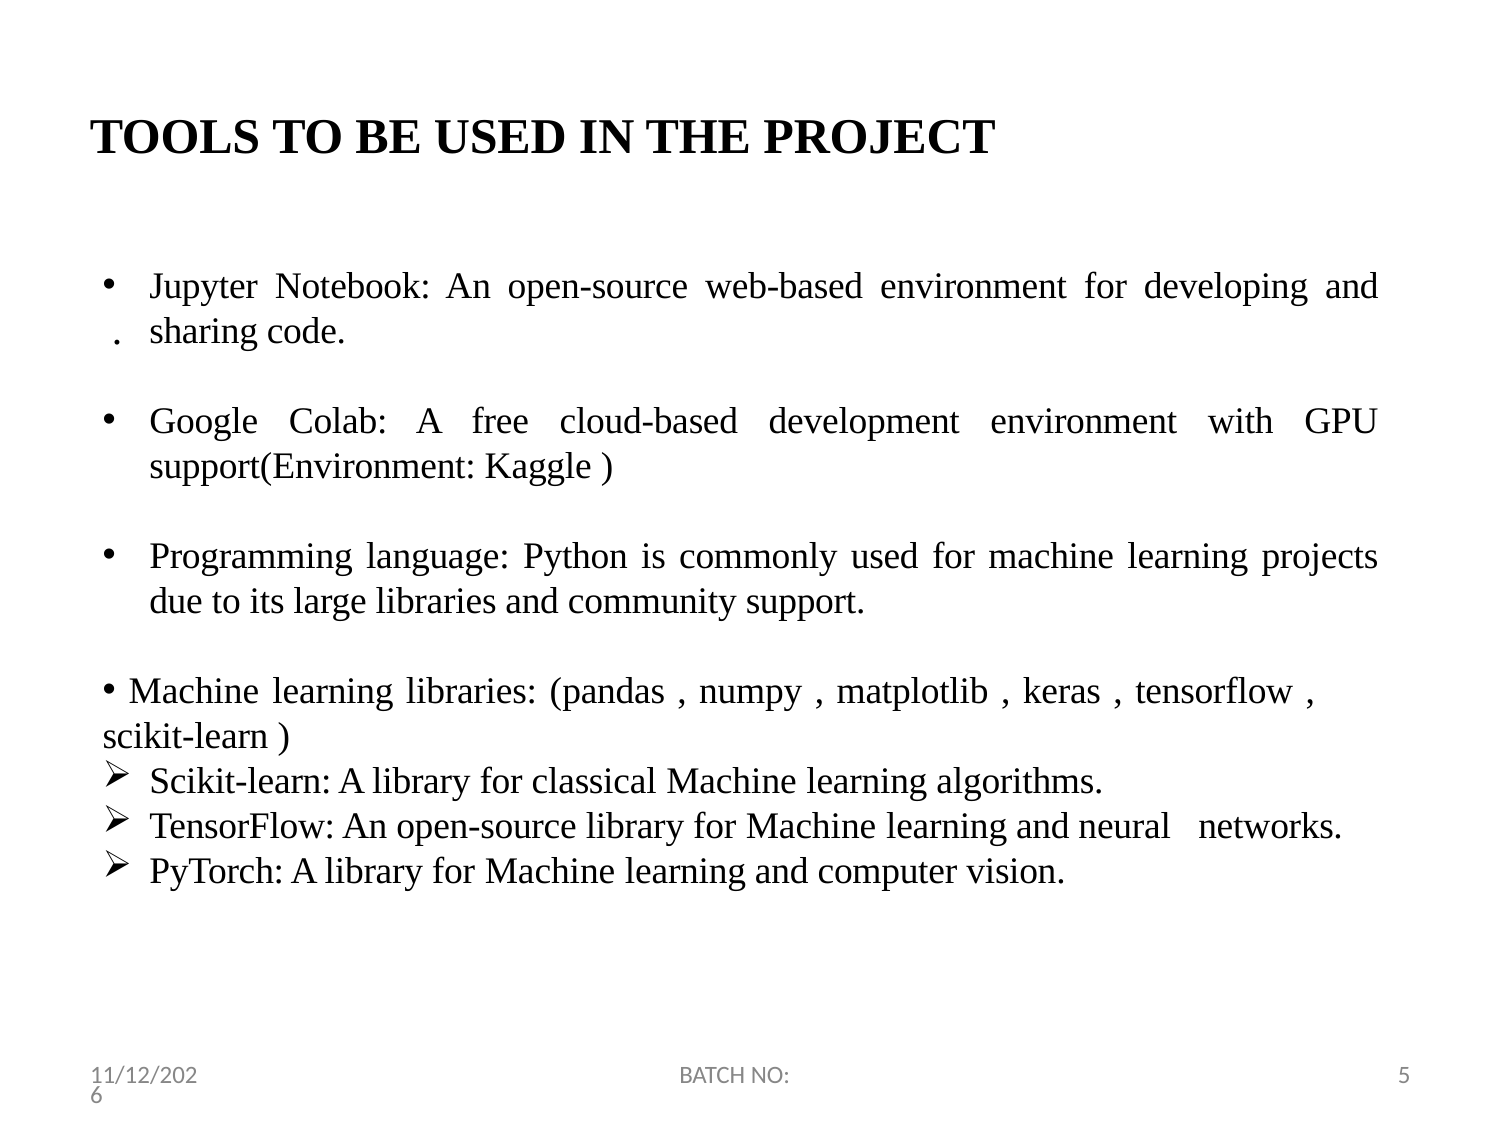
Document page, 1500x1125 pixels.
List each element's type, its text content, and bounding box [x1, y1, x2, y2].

text_box TOOLS TO BE USED IN THE PROJECT [87, 101, 1002, 164]
slide_number 5 [1393, 1062, 1415, 1125]
footer BATCH NO: [677, 1062, 796, 1125]
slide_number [87, 1062, 209, 1125]
text_box Jupyter Notebook: An open-source web-based environment for developing and sharing code. Google Colab: A free cloud-based development environment with GPU support(Environment: Kaggle ) Programming language: Python is commonly used for machine learning projects due to its large libraries and community support. Machine learning libraries: (pandas , numpy , matplotlib , keras , tensorflow , scikit-learn ) Scikit-learn: A library for classical Machine learning algorithms. TensorFlow: An open-source library for Machine learning and neural networks. PyTorch: A library for Machine learning and computer vision. [87, 253, 1394, 944]
